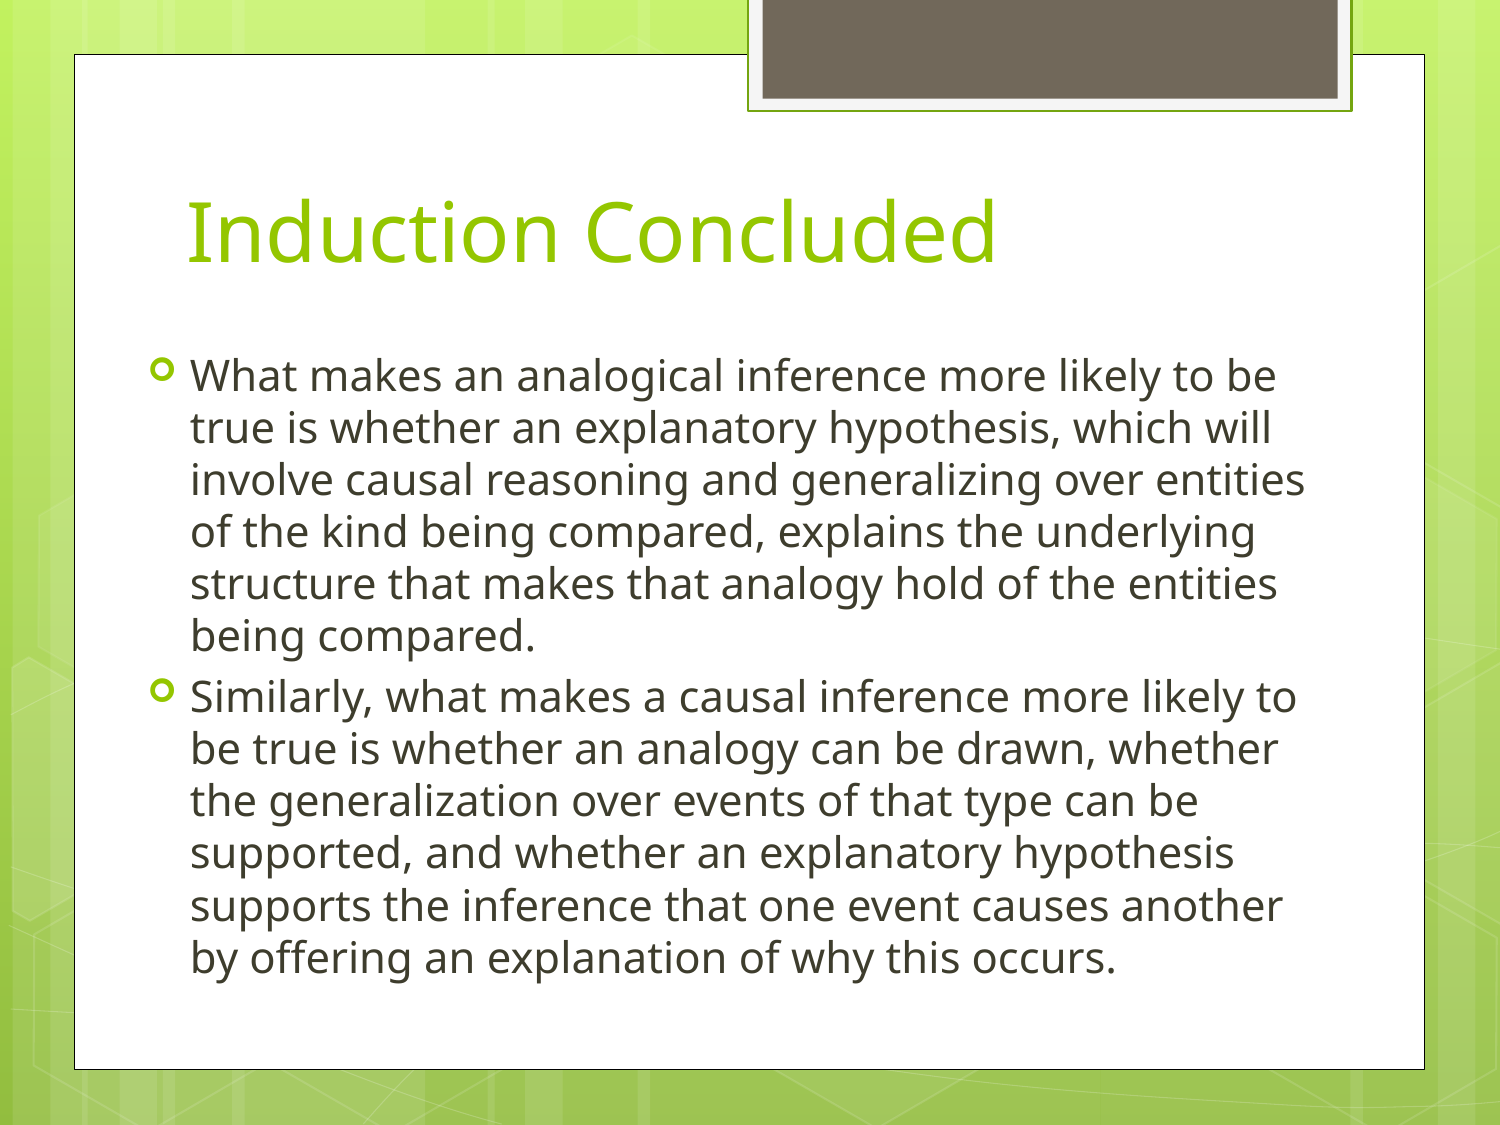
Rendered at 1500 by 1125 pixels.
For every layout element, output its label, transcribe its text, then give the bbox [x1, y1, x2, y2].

list What makes an analogical inference more likely to be true is whether an explanatory hypothesis, which will involve causal reasoning and generalizing over entities of the kind being compared, explains the underlying structure that makes that analogy hold of the entities being compared. Similarly, what makes a causal inference more likely to be true is whether an analogy can be drawn, whether the generalization over events of that type can be supported, and whether an explanatory hypothesis supports the inference that one event causes another by offering an explanation of why this occurs. [122, 340, 1324, 1016]
title Induction Concluded [171, 99, 1324, 287]
